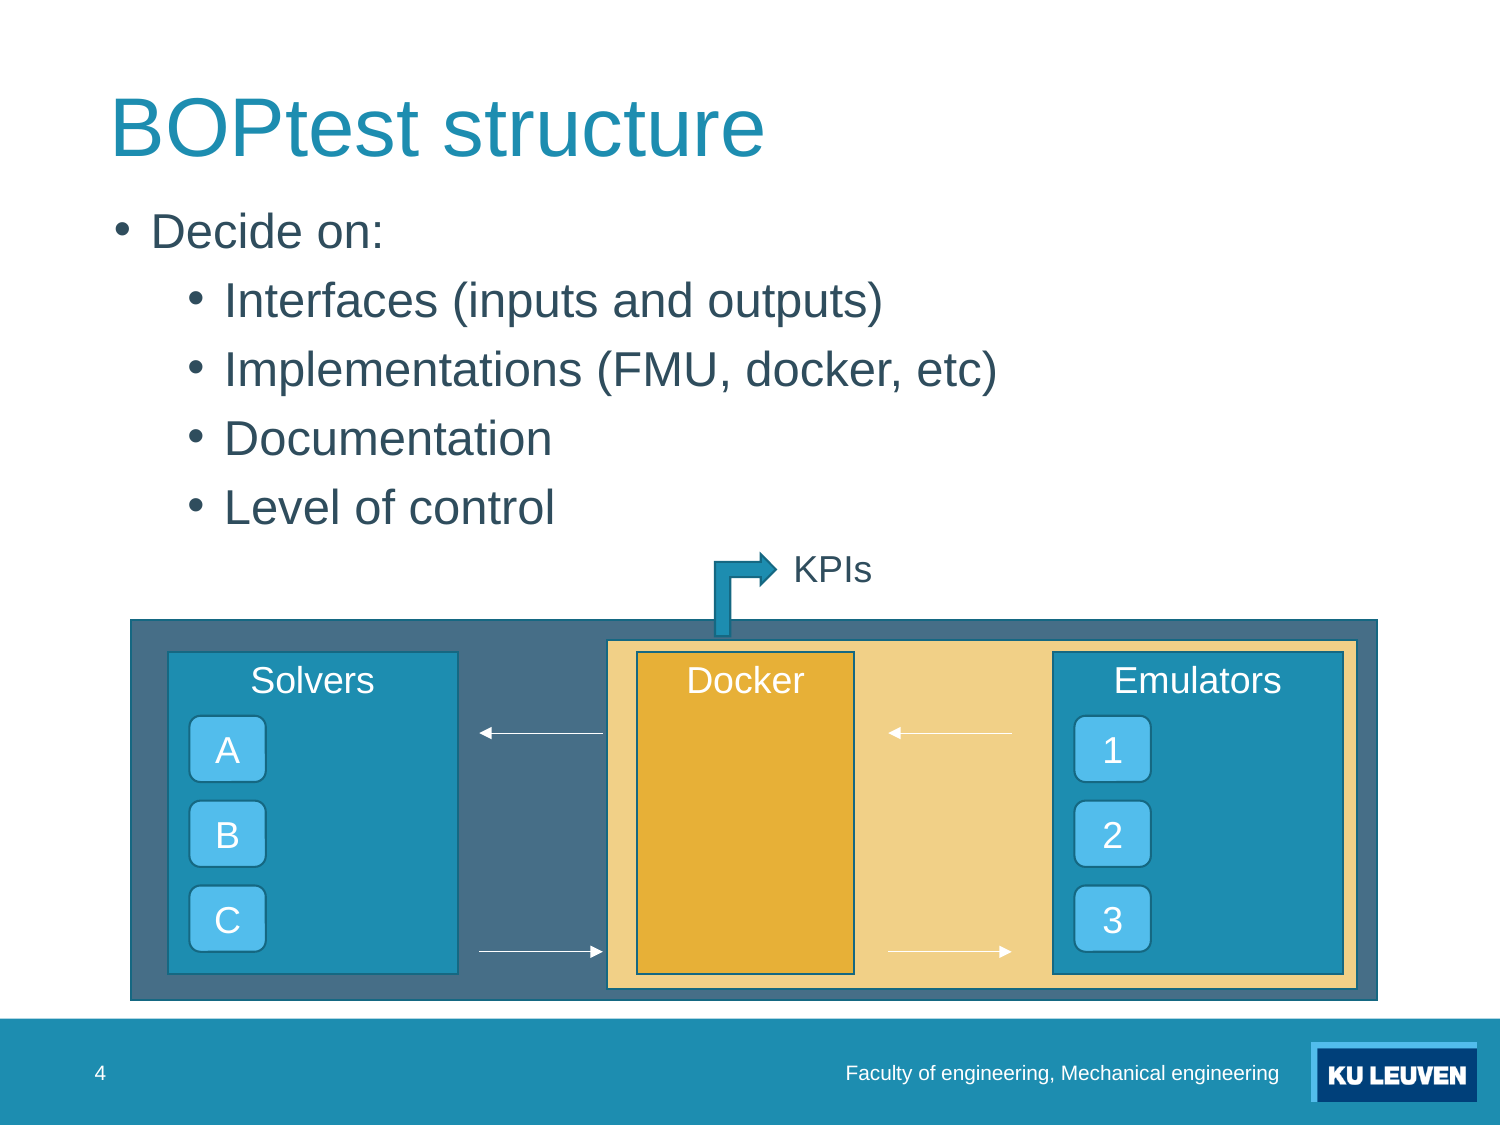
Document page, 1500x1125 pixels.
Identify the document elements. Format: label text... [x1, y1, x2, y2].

text_box Docker [636, 651, 855, 975]
text_box [606, 639, 1358, 990]
text_box 2 [1073, 799, 1152, 868]
slide_number 4 [94, 1018, 201, 1125]
text_box KPIs [778, 543, 888, 598]
text_box C [188, 884, 267, 953]
text_box Emulators [1052, 651, 1344, 975]
text_box Solvers [167, 651, 459, 975]
text_box B [188, 799, 267, 868]
text_box 3 [1073, 884, 1152, 953]
text_box [130, 619, 1378, 1001]
text_box 1 [1073, 714, 1152, 784]
list Decide on: Interfaces (inputs and outputs) Implementations (FMU, docker, etc) Documentation Level of control [98, 191, 1410, 543]
footer Faculty of engineering, Mechanical engineering [703, 1018, 1309, 1125]
text_box A [188, 714, 267, 784]
picture [1311, 1042, 1477, 1102]
title BOPtest structure [94, 35, 1406, 225]
text_box [713, 551, 778, 638]
